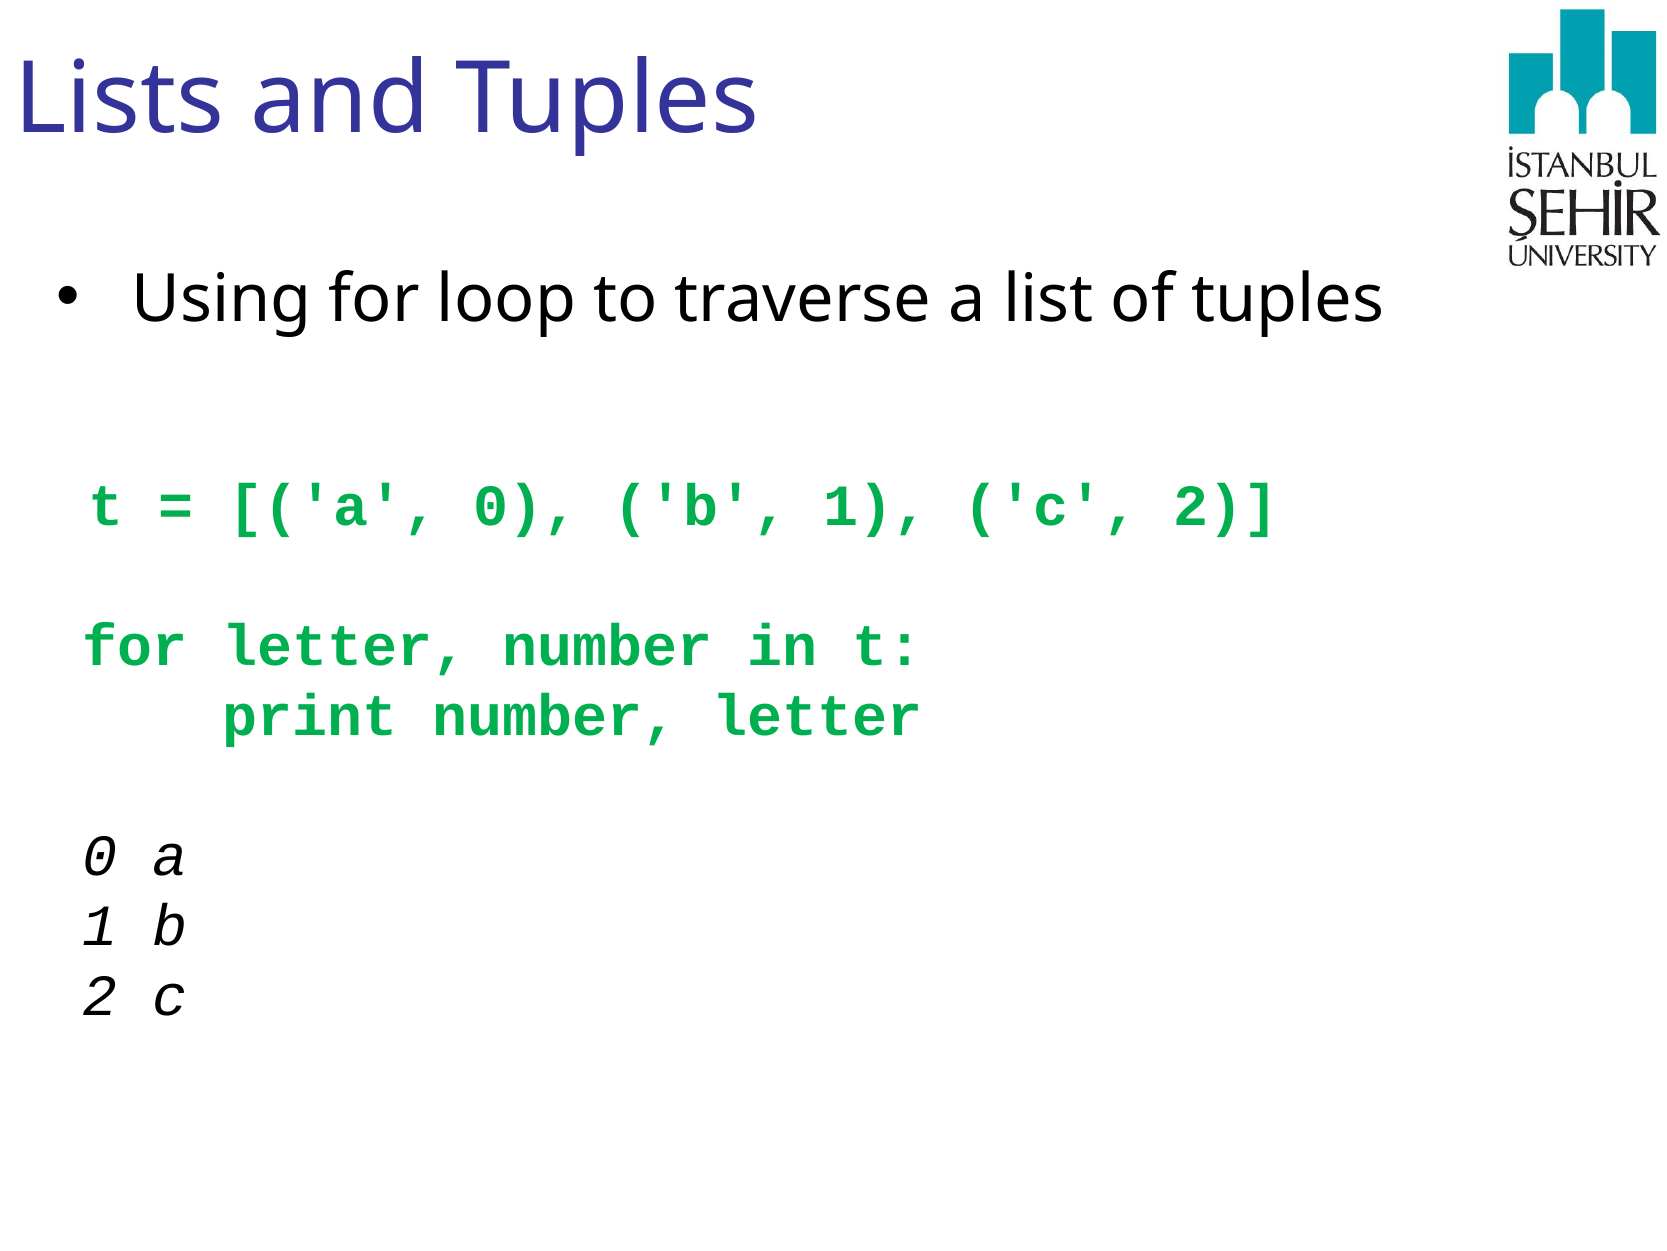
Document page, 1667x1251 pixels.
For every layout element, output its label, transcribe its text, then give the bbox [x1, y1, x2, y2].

list t = [('a', 0), ('b', 1), ('c', 2)] for letter, number in t: print number, letter 0 a 1 b 2 c [0, 459, 1402, 1109]
title Lists and Tuples [8, 8, 1663, 177]
picture [1491, 0, 1667, 285]
text_box Using for loop to traverse a list of tuples [41, 246, 1554, 342]
